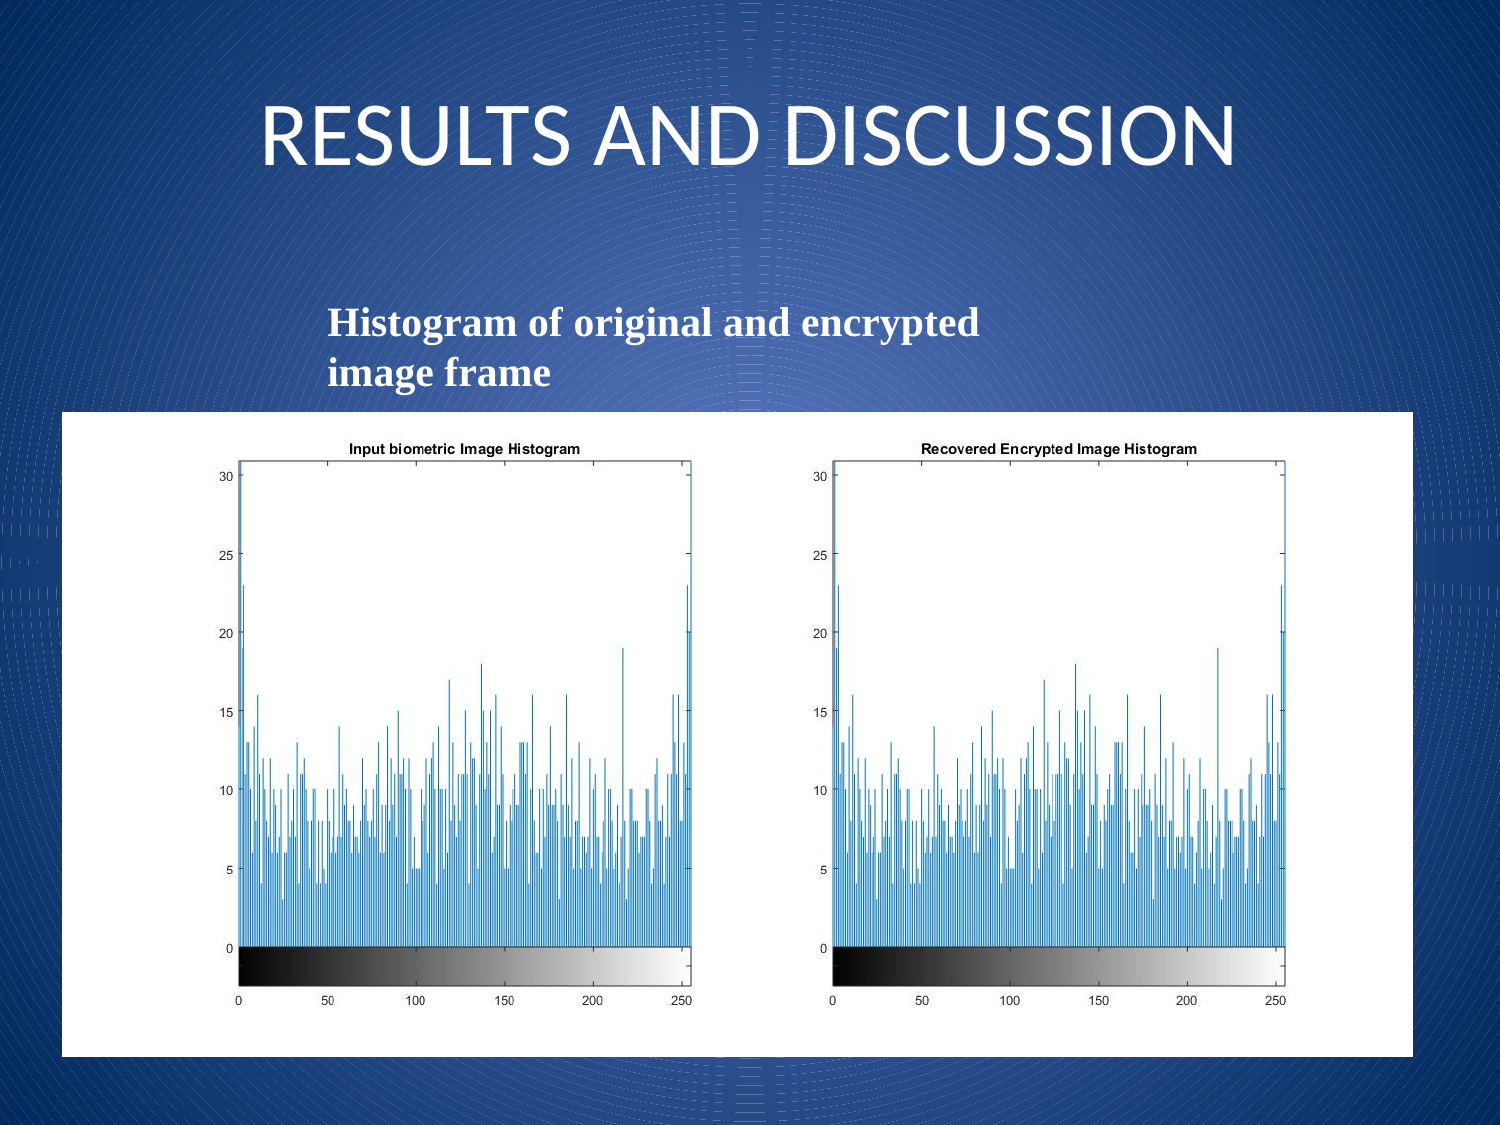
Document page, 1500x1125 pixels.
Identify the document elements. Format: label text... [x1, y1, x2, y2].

text_box Histogram of original and encrypted image frame [312, 287, 1091, 403]
title RESULTS AND DISCUSSION [74, 44, 1426, 213]
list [62, 412, 1413, 1058]
